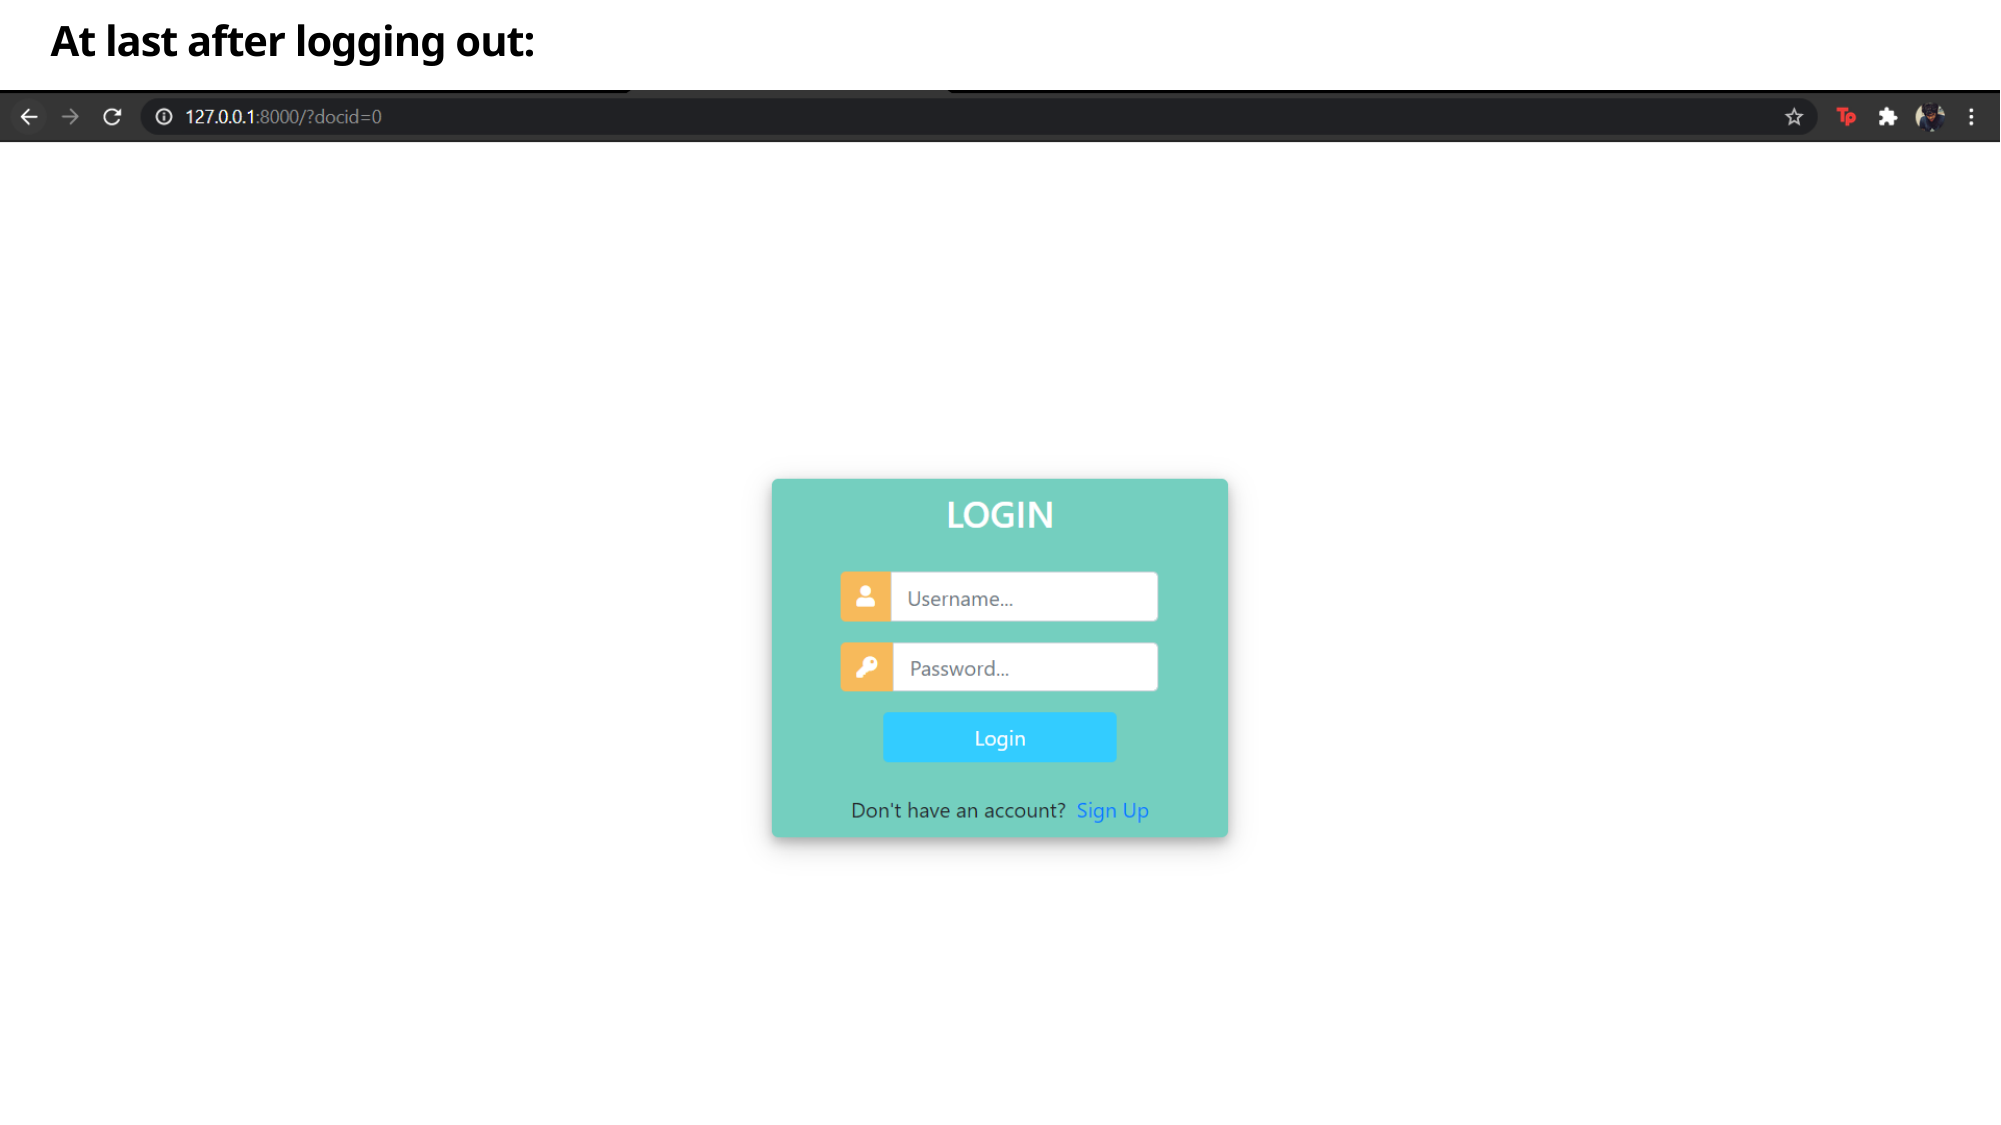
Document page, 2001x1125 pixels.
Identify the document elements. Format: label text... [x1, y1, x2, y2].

text_box At last after logging out: [35, 14, 637, 86]
picture [0, 90, 2000, 1125]
